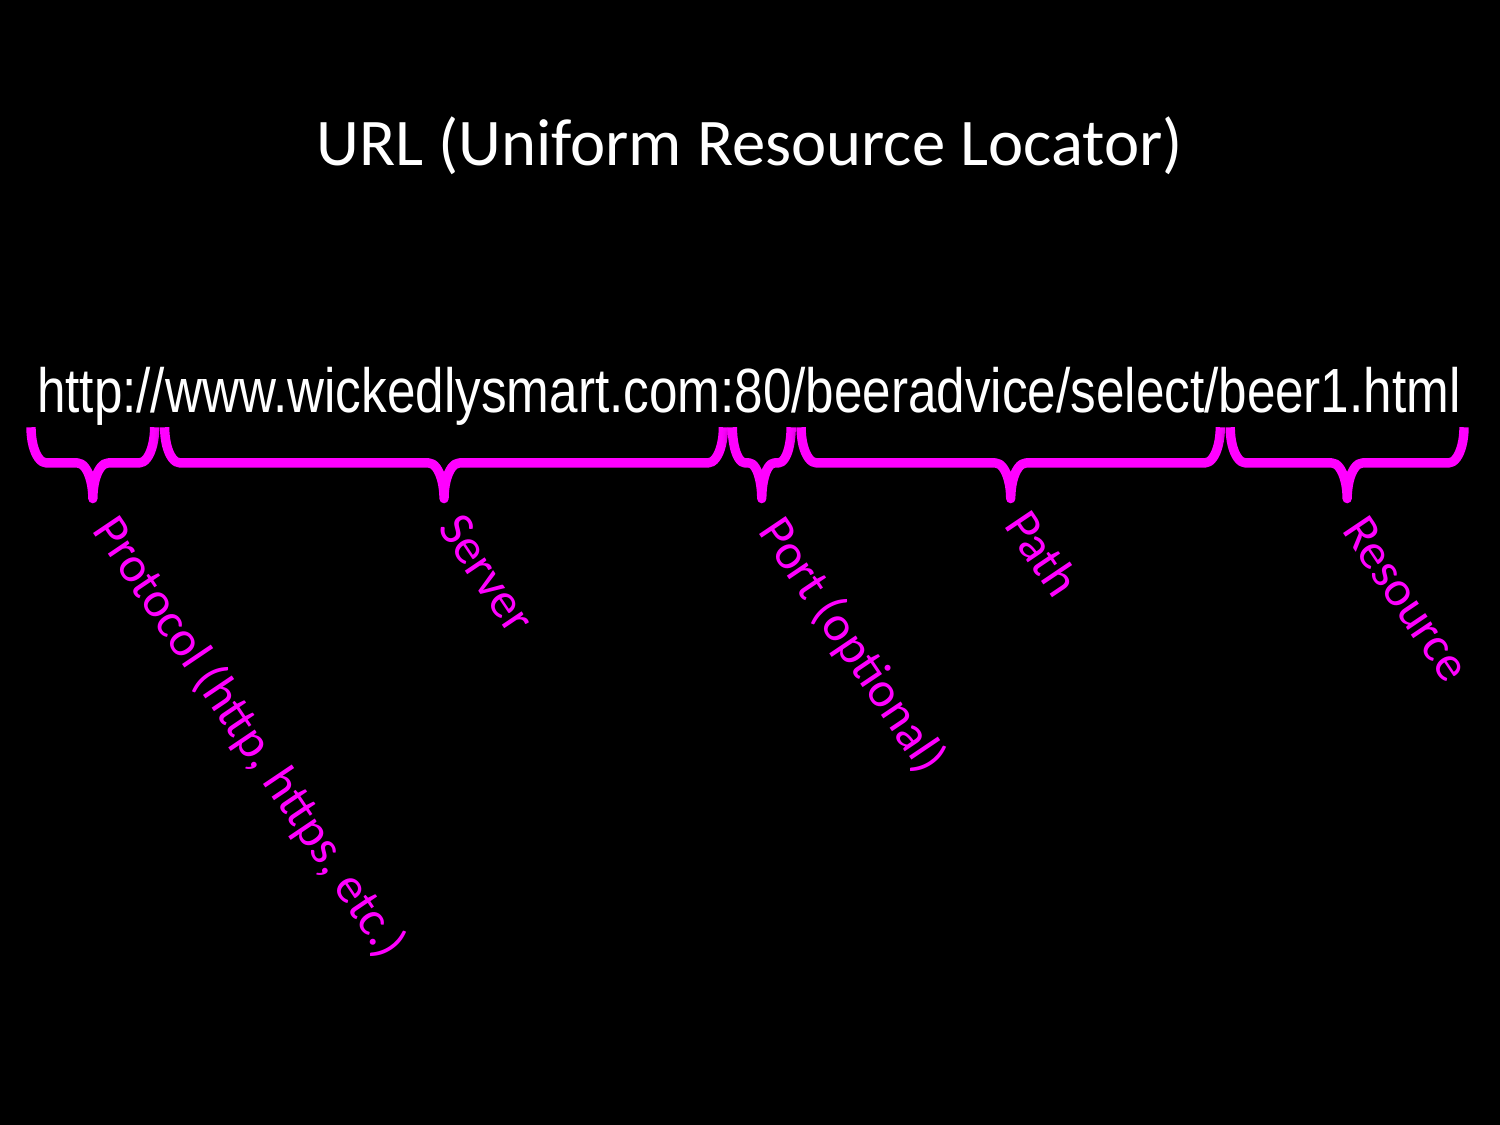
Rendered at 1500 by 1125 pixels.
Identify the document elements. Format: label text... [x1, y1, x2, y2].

text_box Protocol (http, https, etc.) [69, 485, 439, 984]
text_box [28, 427, 157, 501]
title URL (Uniform Resource Locator) [75, 45, 1425, 233]
text_box Server [414, 484, 567, 660]
text_box Resource [1318, 486, 1500, 708]
text_box [798, 427, 1223, 501]
text_box Port (optional) [734, 487, 979, 799]
text_box [730, 427, 794, 501]
text_box http://www.wickedlysmart.com:80/beeradvice/select/beer1.html [22, 342, 1478, 432]
text_box Path [980, 480, 1111, 623]
text_box [162, 427, 726, 501]
text_box [1228, 427, 1467, 501]
